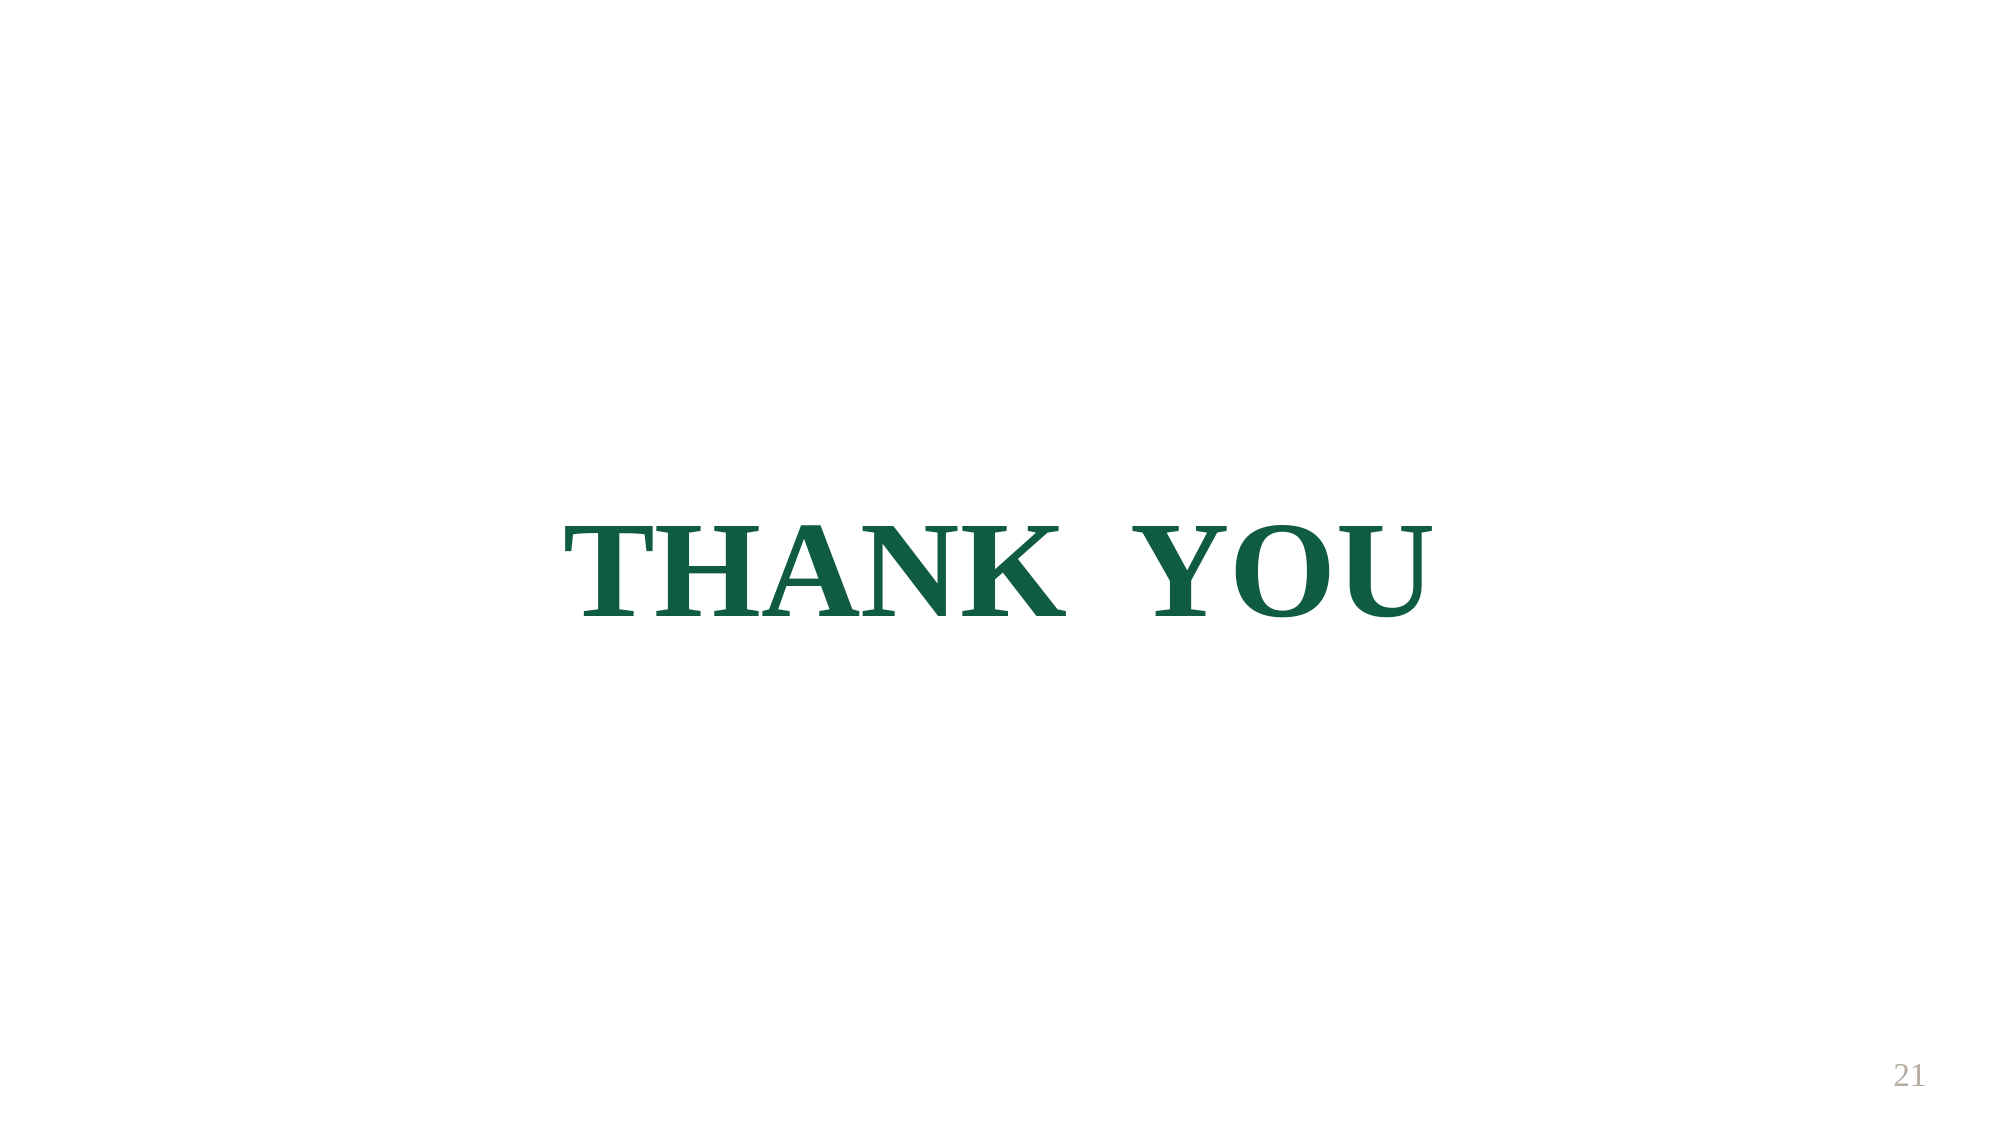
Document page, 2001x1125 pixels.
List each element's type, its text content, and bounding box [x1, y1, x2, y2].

slide_number 21 [1878, 1042, 1968, 1103]
text_box THANK YOU [507, 471, 1493, 652]
